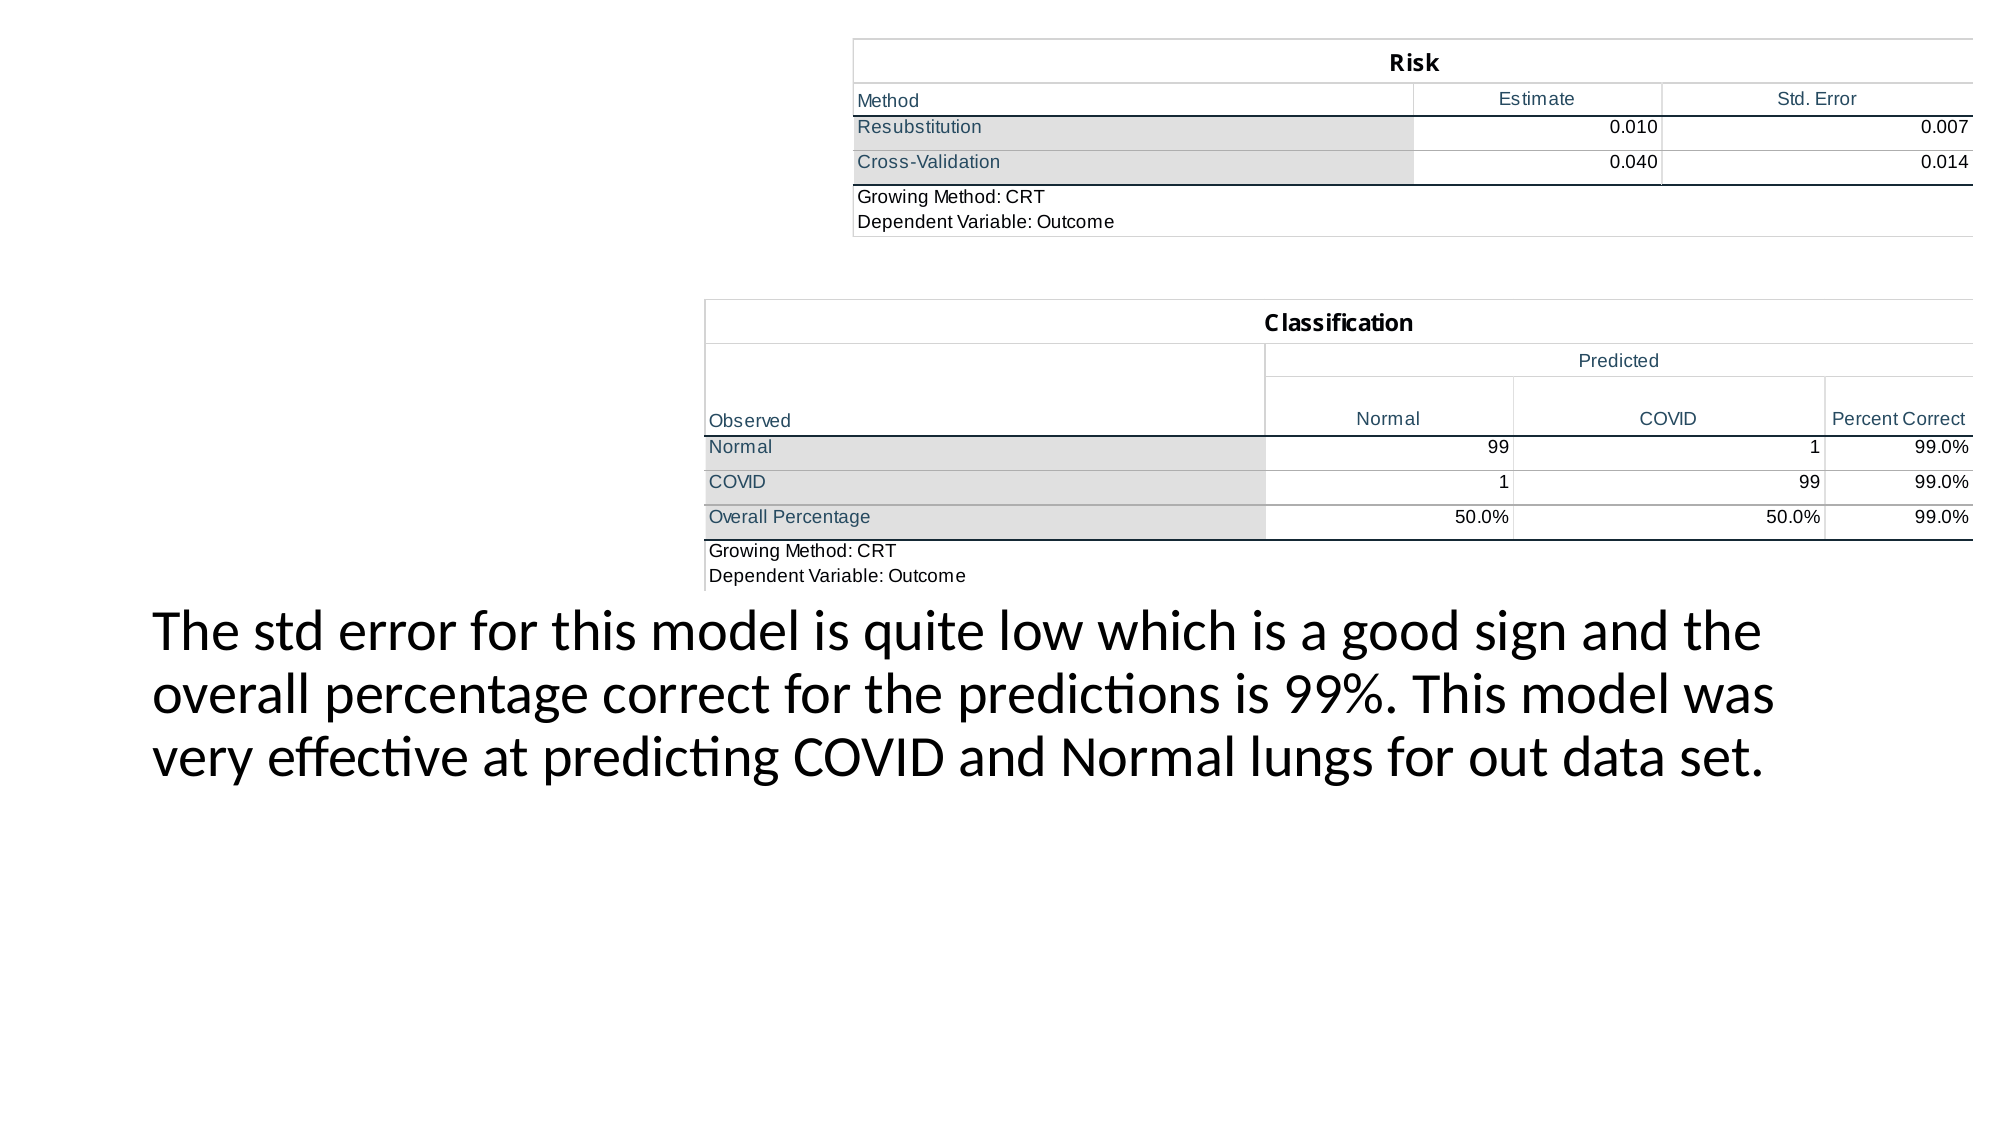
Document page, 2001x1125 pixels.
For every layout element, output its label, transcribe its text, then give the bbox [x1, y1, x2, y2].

picture [852, 38, 1975, 239]
picture [704, 298, 1975, 593]
list The std error for this model is quite low which is a good sign and the overall percentage correct for the predictions is 99%. This model was very effective at predicting COVID and Normal lungs for out data set. [137, 592, 1863, 1014]
